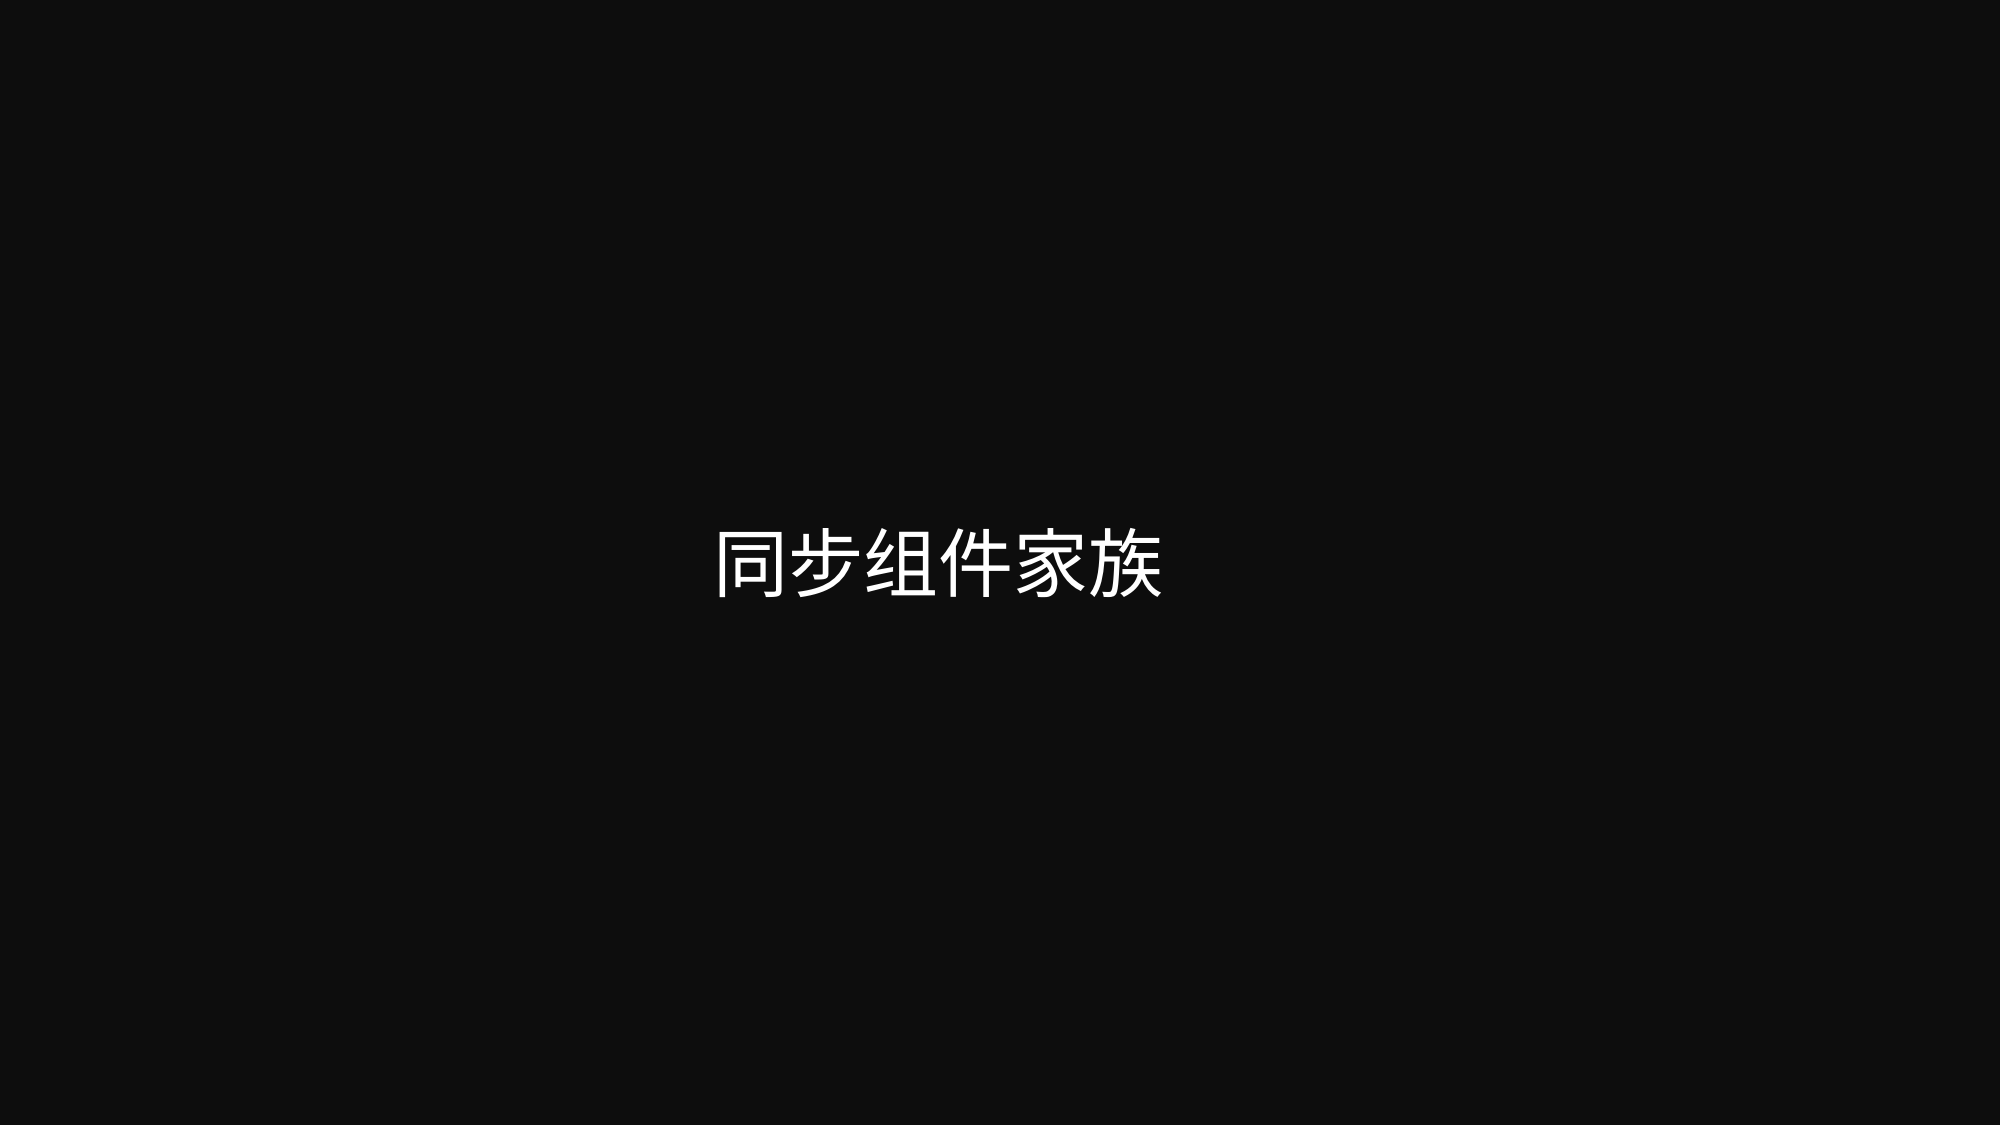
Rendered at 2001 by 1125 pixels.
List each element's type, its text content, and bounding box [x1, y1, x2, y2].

text_box [0, 0, 2000, 1125]
text_box 同步组件家族 [640, 509, 1238, 615]
